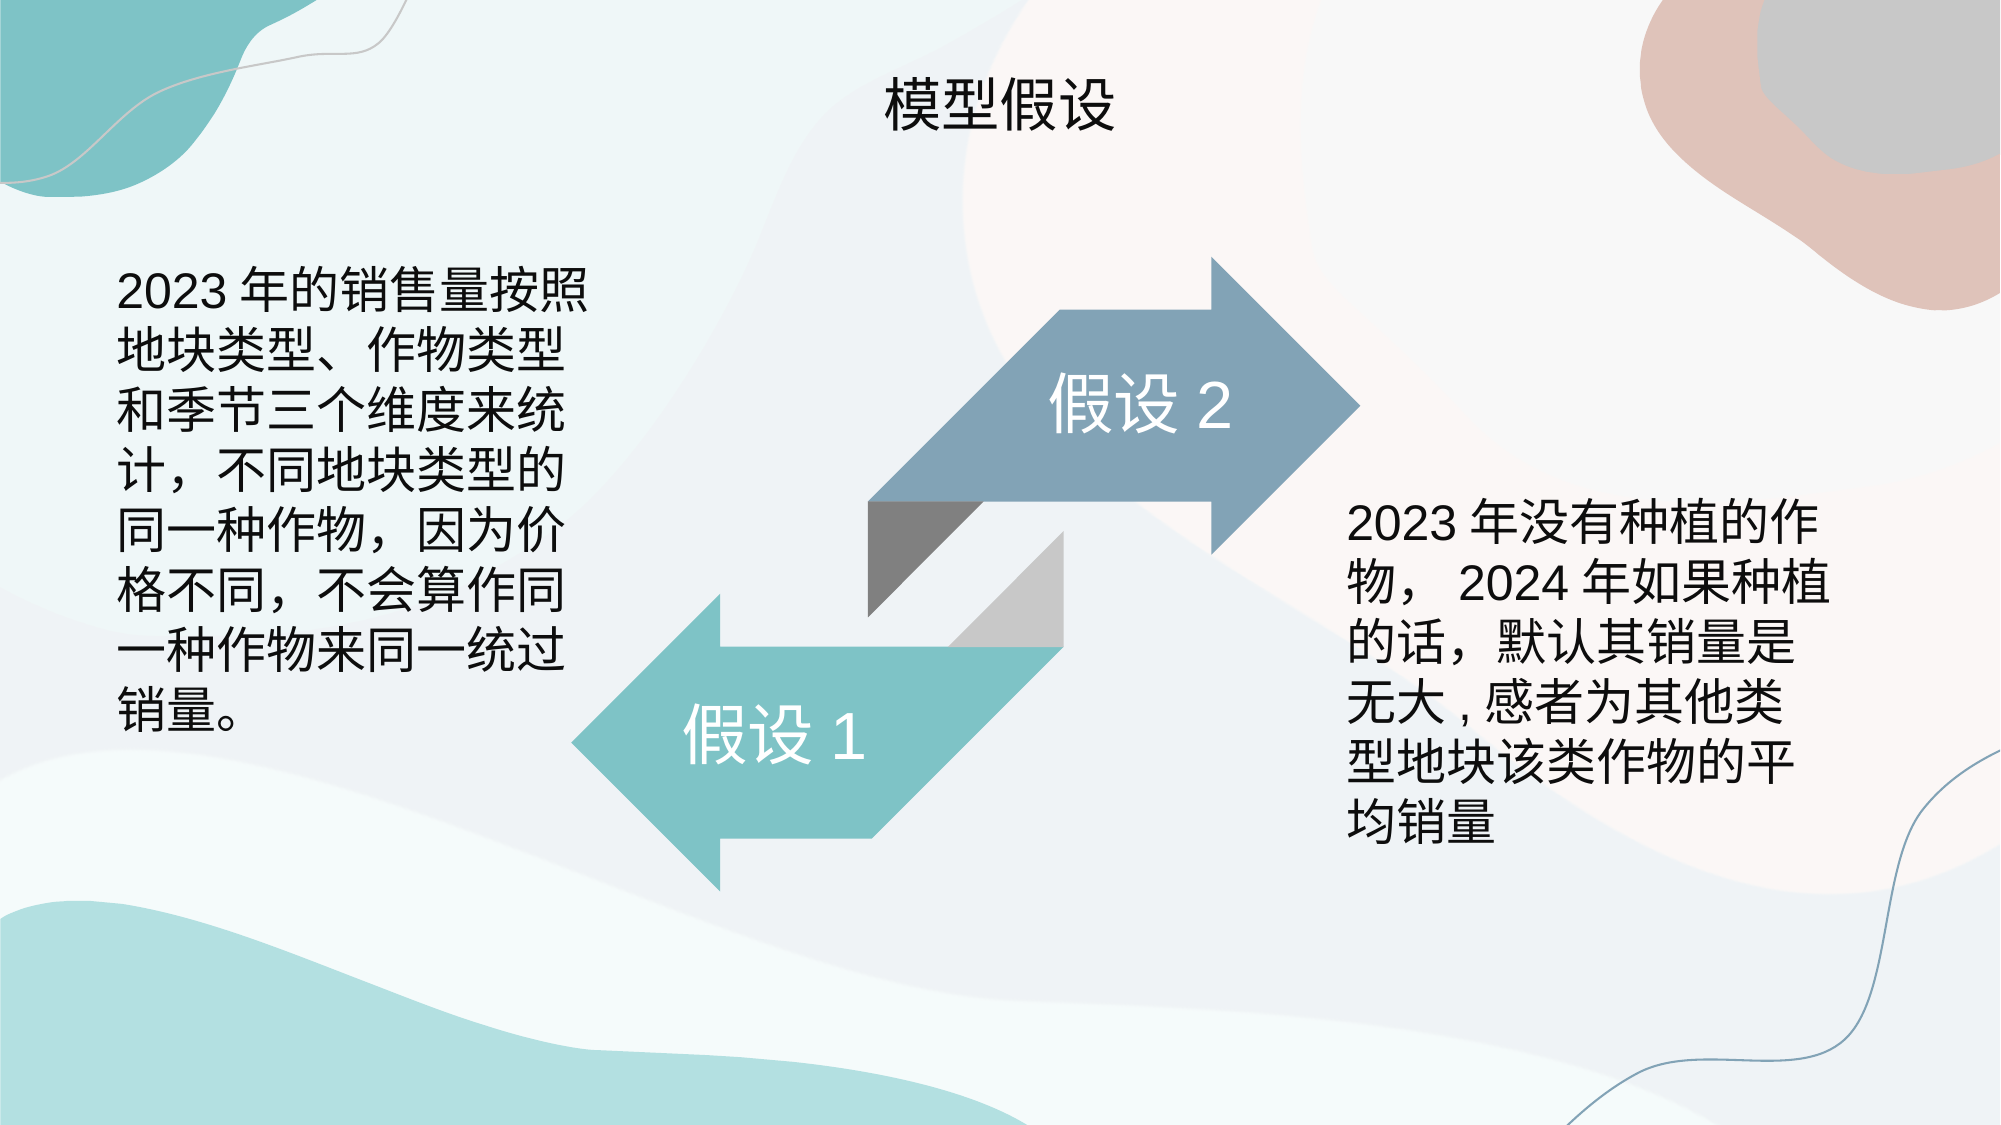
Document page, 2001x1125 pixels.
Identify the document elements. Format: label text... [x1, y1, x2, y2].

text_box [867, 256, 1361, 618]
text_box 模型假设 [639, 60, 1361, 146]
text_box 2023年的销售量按照地块类型、作物类型和季节三个维度来统计，不同地块类型的同一种作物，因为价格不同，不会算作同一种作物来同一统过销量。 [101, 251, 619, 747]
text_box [571, 530, 1064, 892]
text_box 2023年没有种植的作物，2024年如果种植的话，默认其销量是无大,感者为其他类型地块该类作物的平均销量 [1331, 483, 1849, 858]
